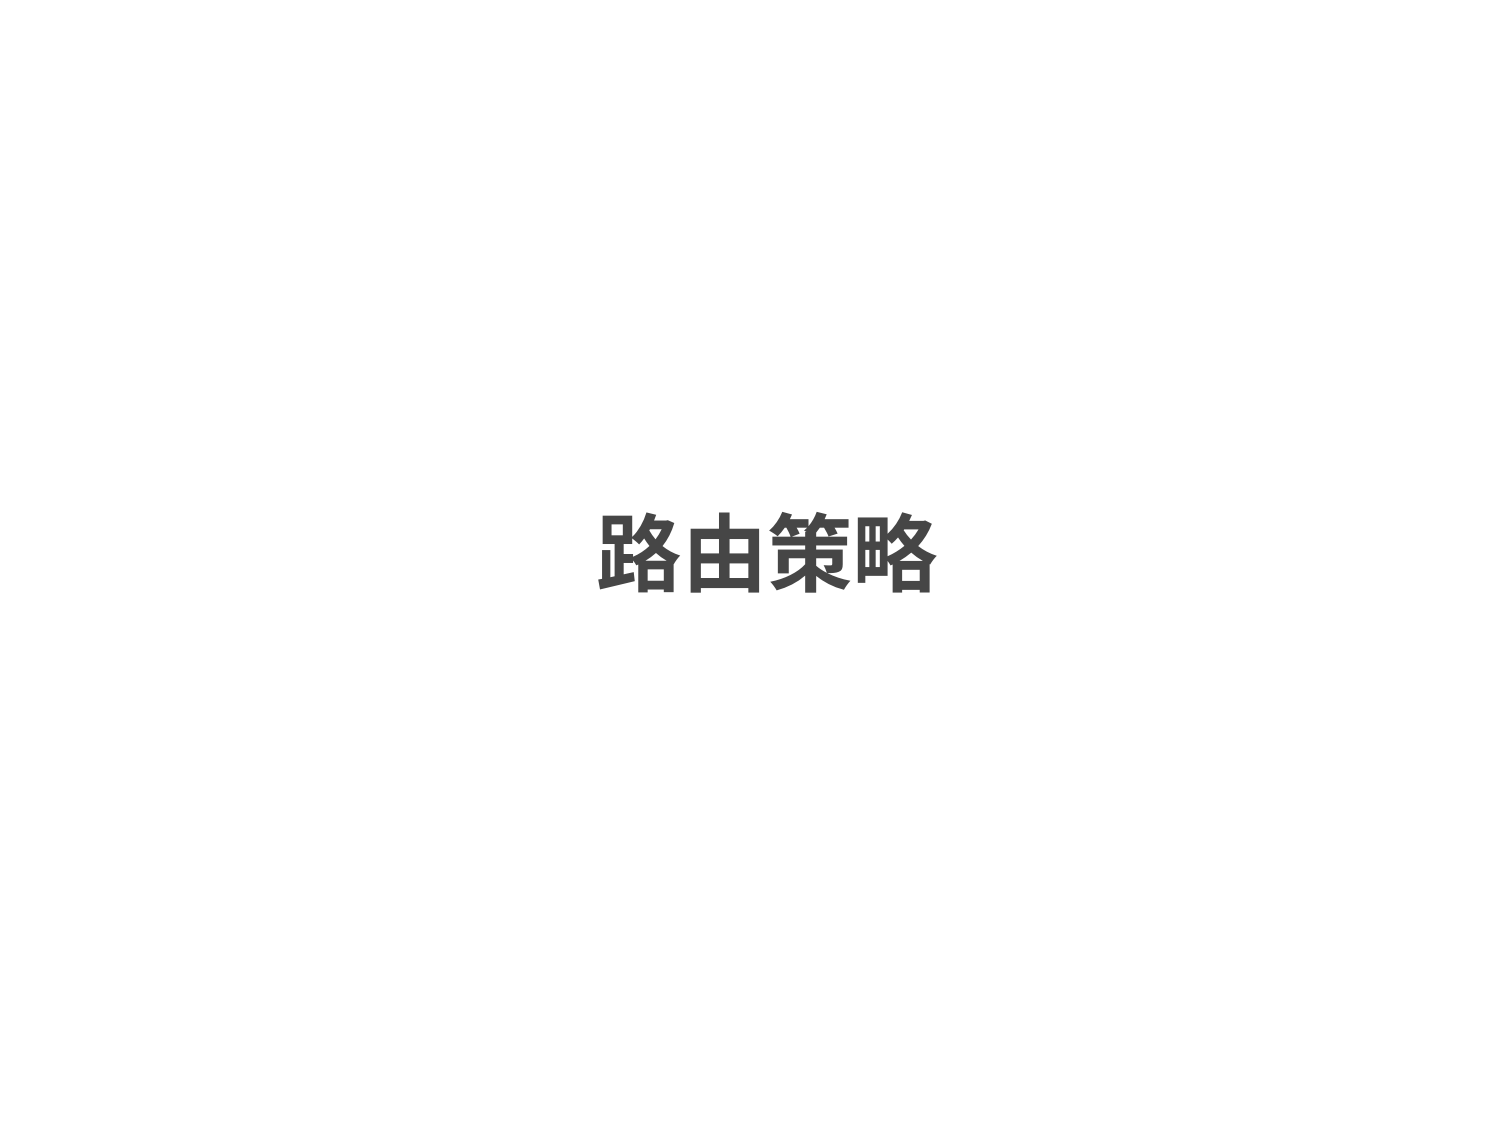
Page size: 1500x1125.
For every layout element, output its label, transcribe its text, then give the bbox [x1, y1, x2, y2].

title 路由策略 [312, 457, 1223, 645]
